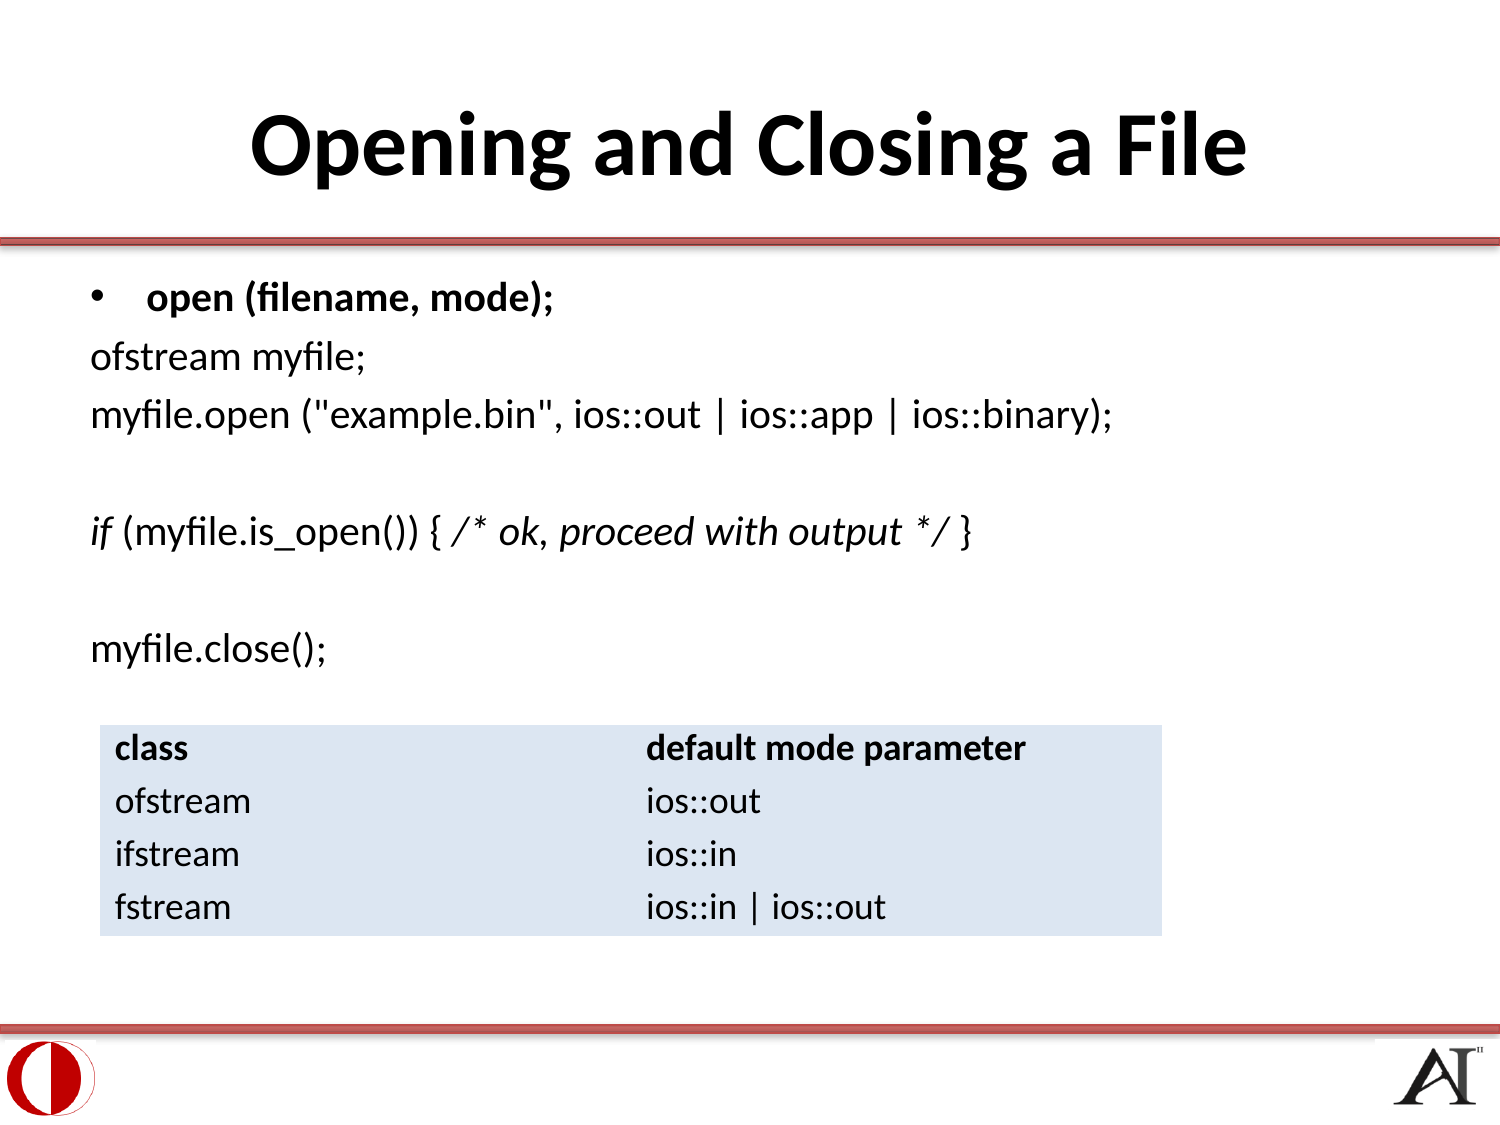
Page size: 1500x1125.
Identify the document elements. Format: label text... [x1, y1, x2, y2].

picture [1374, 1039, 1500, 1110]
picture [5, 1040, 96, 1116]
table_cell ofstream [100, 778, 631, 831]
slide_number 28 [1074, 1042, 1425, 1103]
table_cell ios::out [631, 778, 1162, 831]
list open (filename, mode); ofstream myfile; myfile.open ("example.bin", ios::out | ios::app | ios::binary); if (myfile.is_open()) { /* ok, proceed with output */ } myfile.close(); [75, 262, 1425, 1005]
table_header default mode parameter [631, 725, 1162, 778]
title Opening and Closing a File [75, 45, 1425, 233]
table_cell fstream [100, 883, 631, 936]
table_header class [100, 725, 631, 778]
table_cell ios::in [631, 831, 1162, 883]
table_cell ifstream [100, 831, 631, 883]
table_cell ios::in | ios::out [631, 883, 1162, 936]
